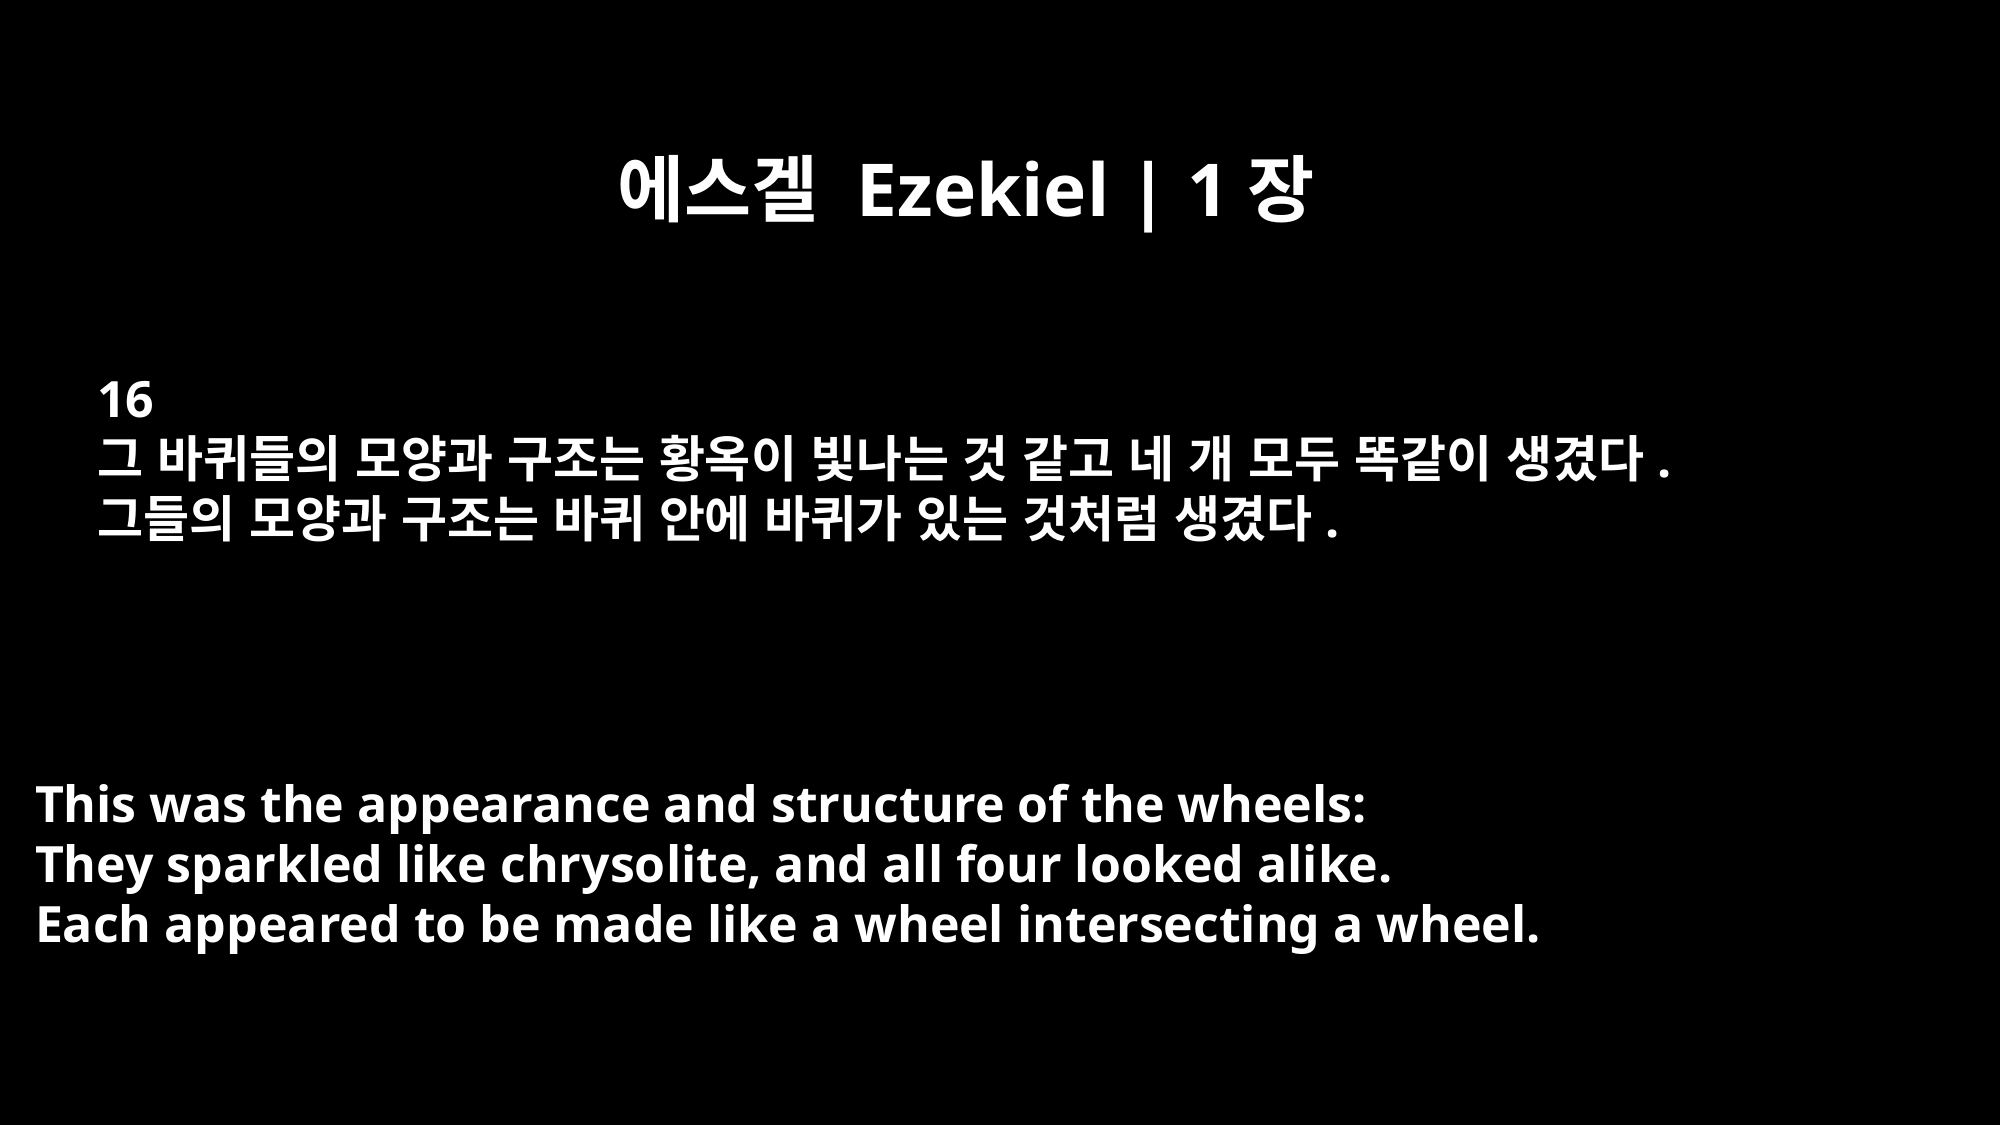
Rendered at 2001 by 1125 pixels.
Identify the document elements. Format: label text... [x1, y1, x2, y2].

text_box This was the appearance and structure of the wheels: They sparkled like chrysolite, and all four looked alike. Each appeared to be made like a wheel intersecting a wheel. [20, 764, 1557, 960]
text_box 에스겔 Ezekiel | 1장 [602, 136, 1330, 239]
text_box 16 그 바퀴들의 모양과 구조는 황옥이 빛나는 것 같고 네 개 모두 똑같이 생겼다. 그들의 모양과 구조는 바퀴 안에 바퀴가 있는 것처럼 생겼다. [82, 359, 1700, 555]
